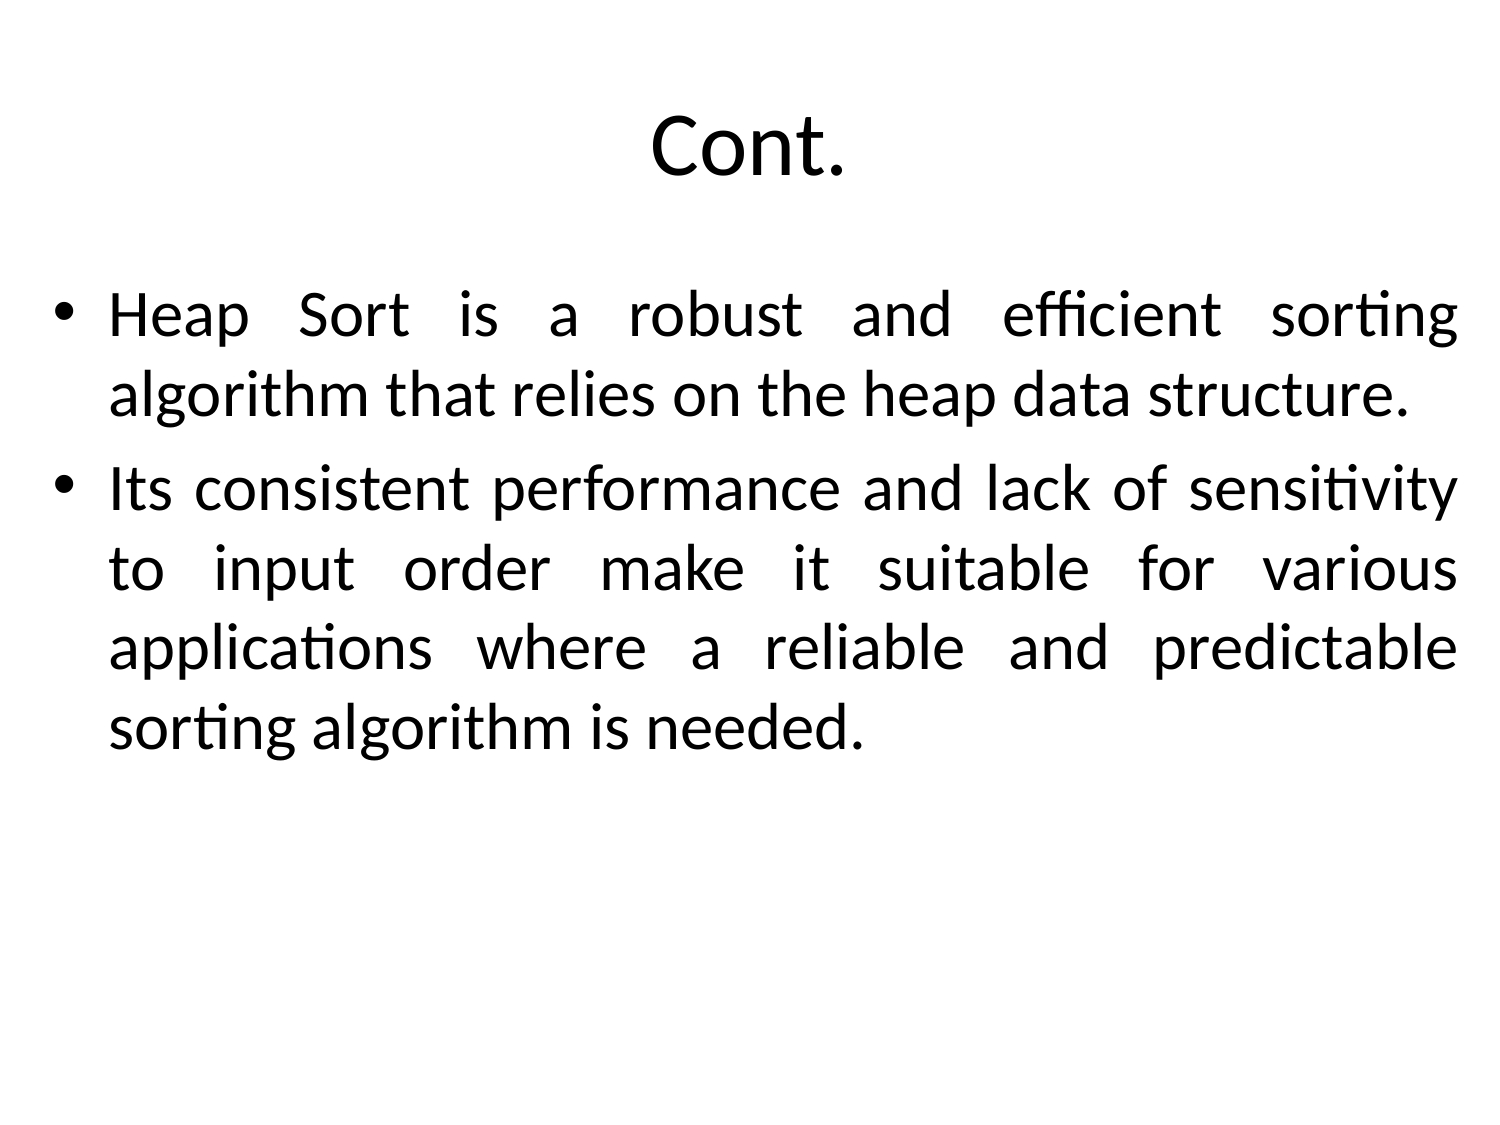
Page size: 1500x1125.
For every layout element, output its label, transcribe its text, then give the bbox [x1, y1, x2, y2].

title Cont. [75, 45, 1425, 233]
list Heap Sort is a robust and efficient sorting algorithm that relies on the heap data structure. Its consistent performance and lack of sensitivity to input order make it suitable for various applications where a reliable and predictable sorting algorithm is needed. [37, 262, 1475, 888]
